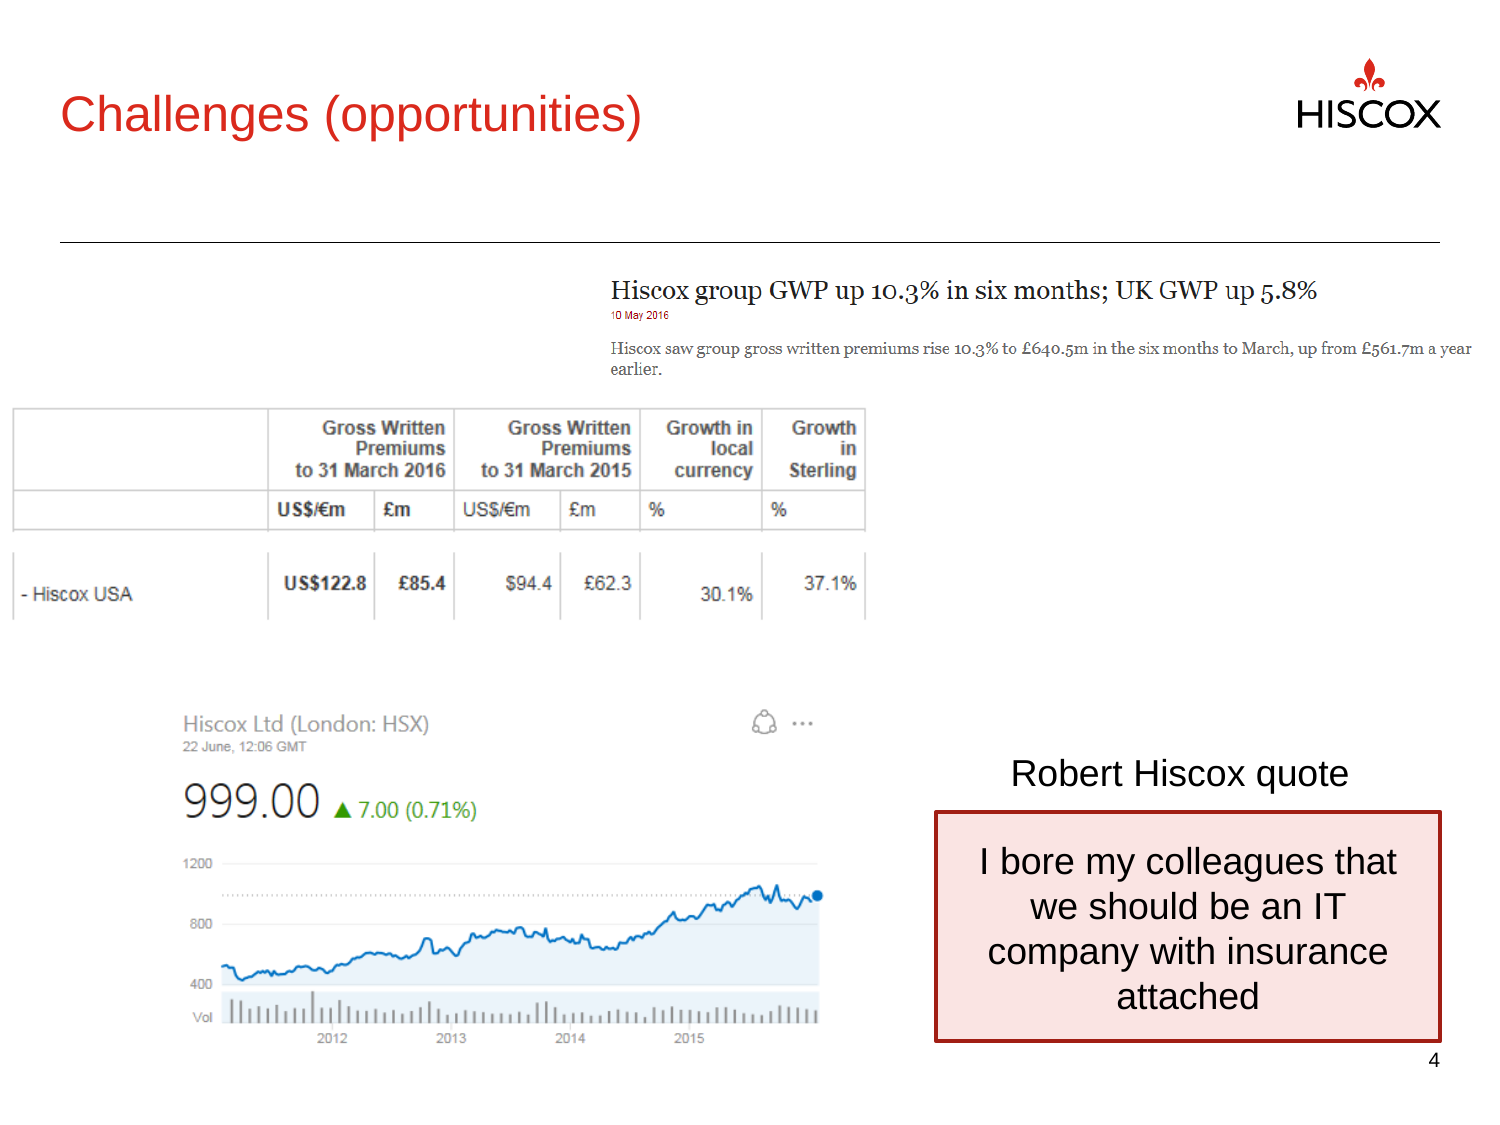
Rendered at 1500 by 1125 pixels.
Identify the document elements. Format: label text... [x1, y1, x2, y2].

picture [4, 401, 889, 653]
text_box Robert Hiscox quote [995, 741, 1419, 802]
picture [596, 259, 1500, 390]
picture [1298, 58, 1441, 128]
picture [162, 695, 831, 1053]
slide_number 4 [1376, 1050, 1441, 1081]
title Challenges (opportunities) [60, 90, 1208, 223]
text_box I bore my colleagues that we should be an IT company with insurance attached [934, 810, 1442, 1043]
